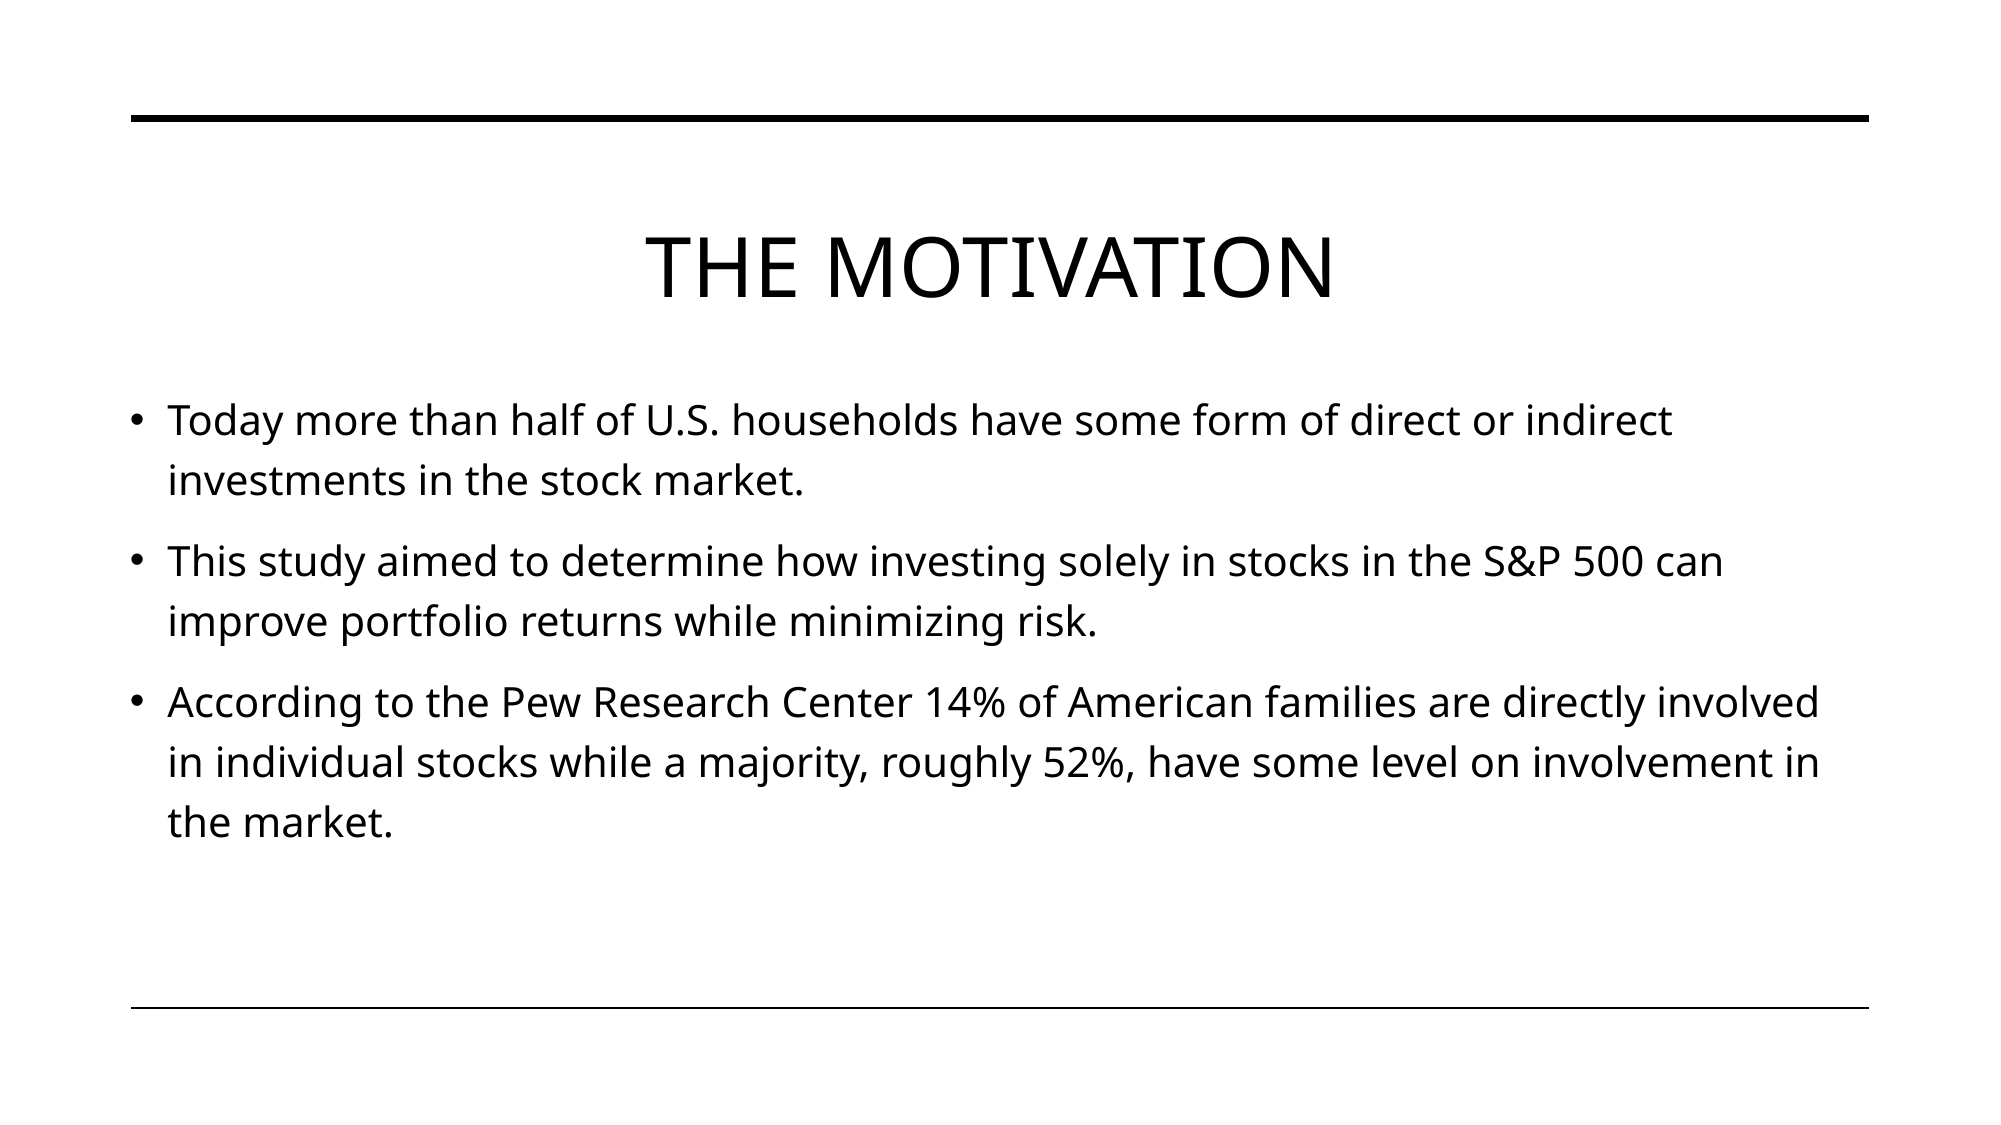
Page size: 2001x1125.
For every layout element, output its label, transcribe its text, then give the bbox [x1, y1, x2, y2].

title The Motivation [114, 151, 1869, 376]
list Today more than half of U.S. households have some form of direct or indirect investments in the stock market. This study aimed to determine how investing solely in stocks in the S&P 500 can improve portfolio returns while minimizing risk. According to the Pew Research Center 14% of American families are directly involved in individual stocks while a majority, roughly 52%, have some level on involvement in the market. [114, 376, 1869, 973]
